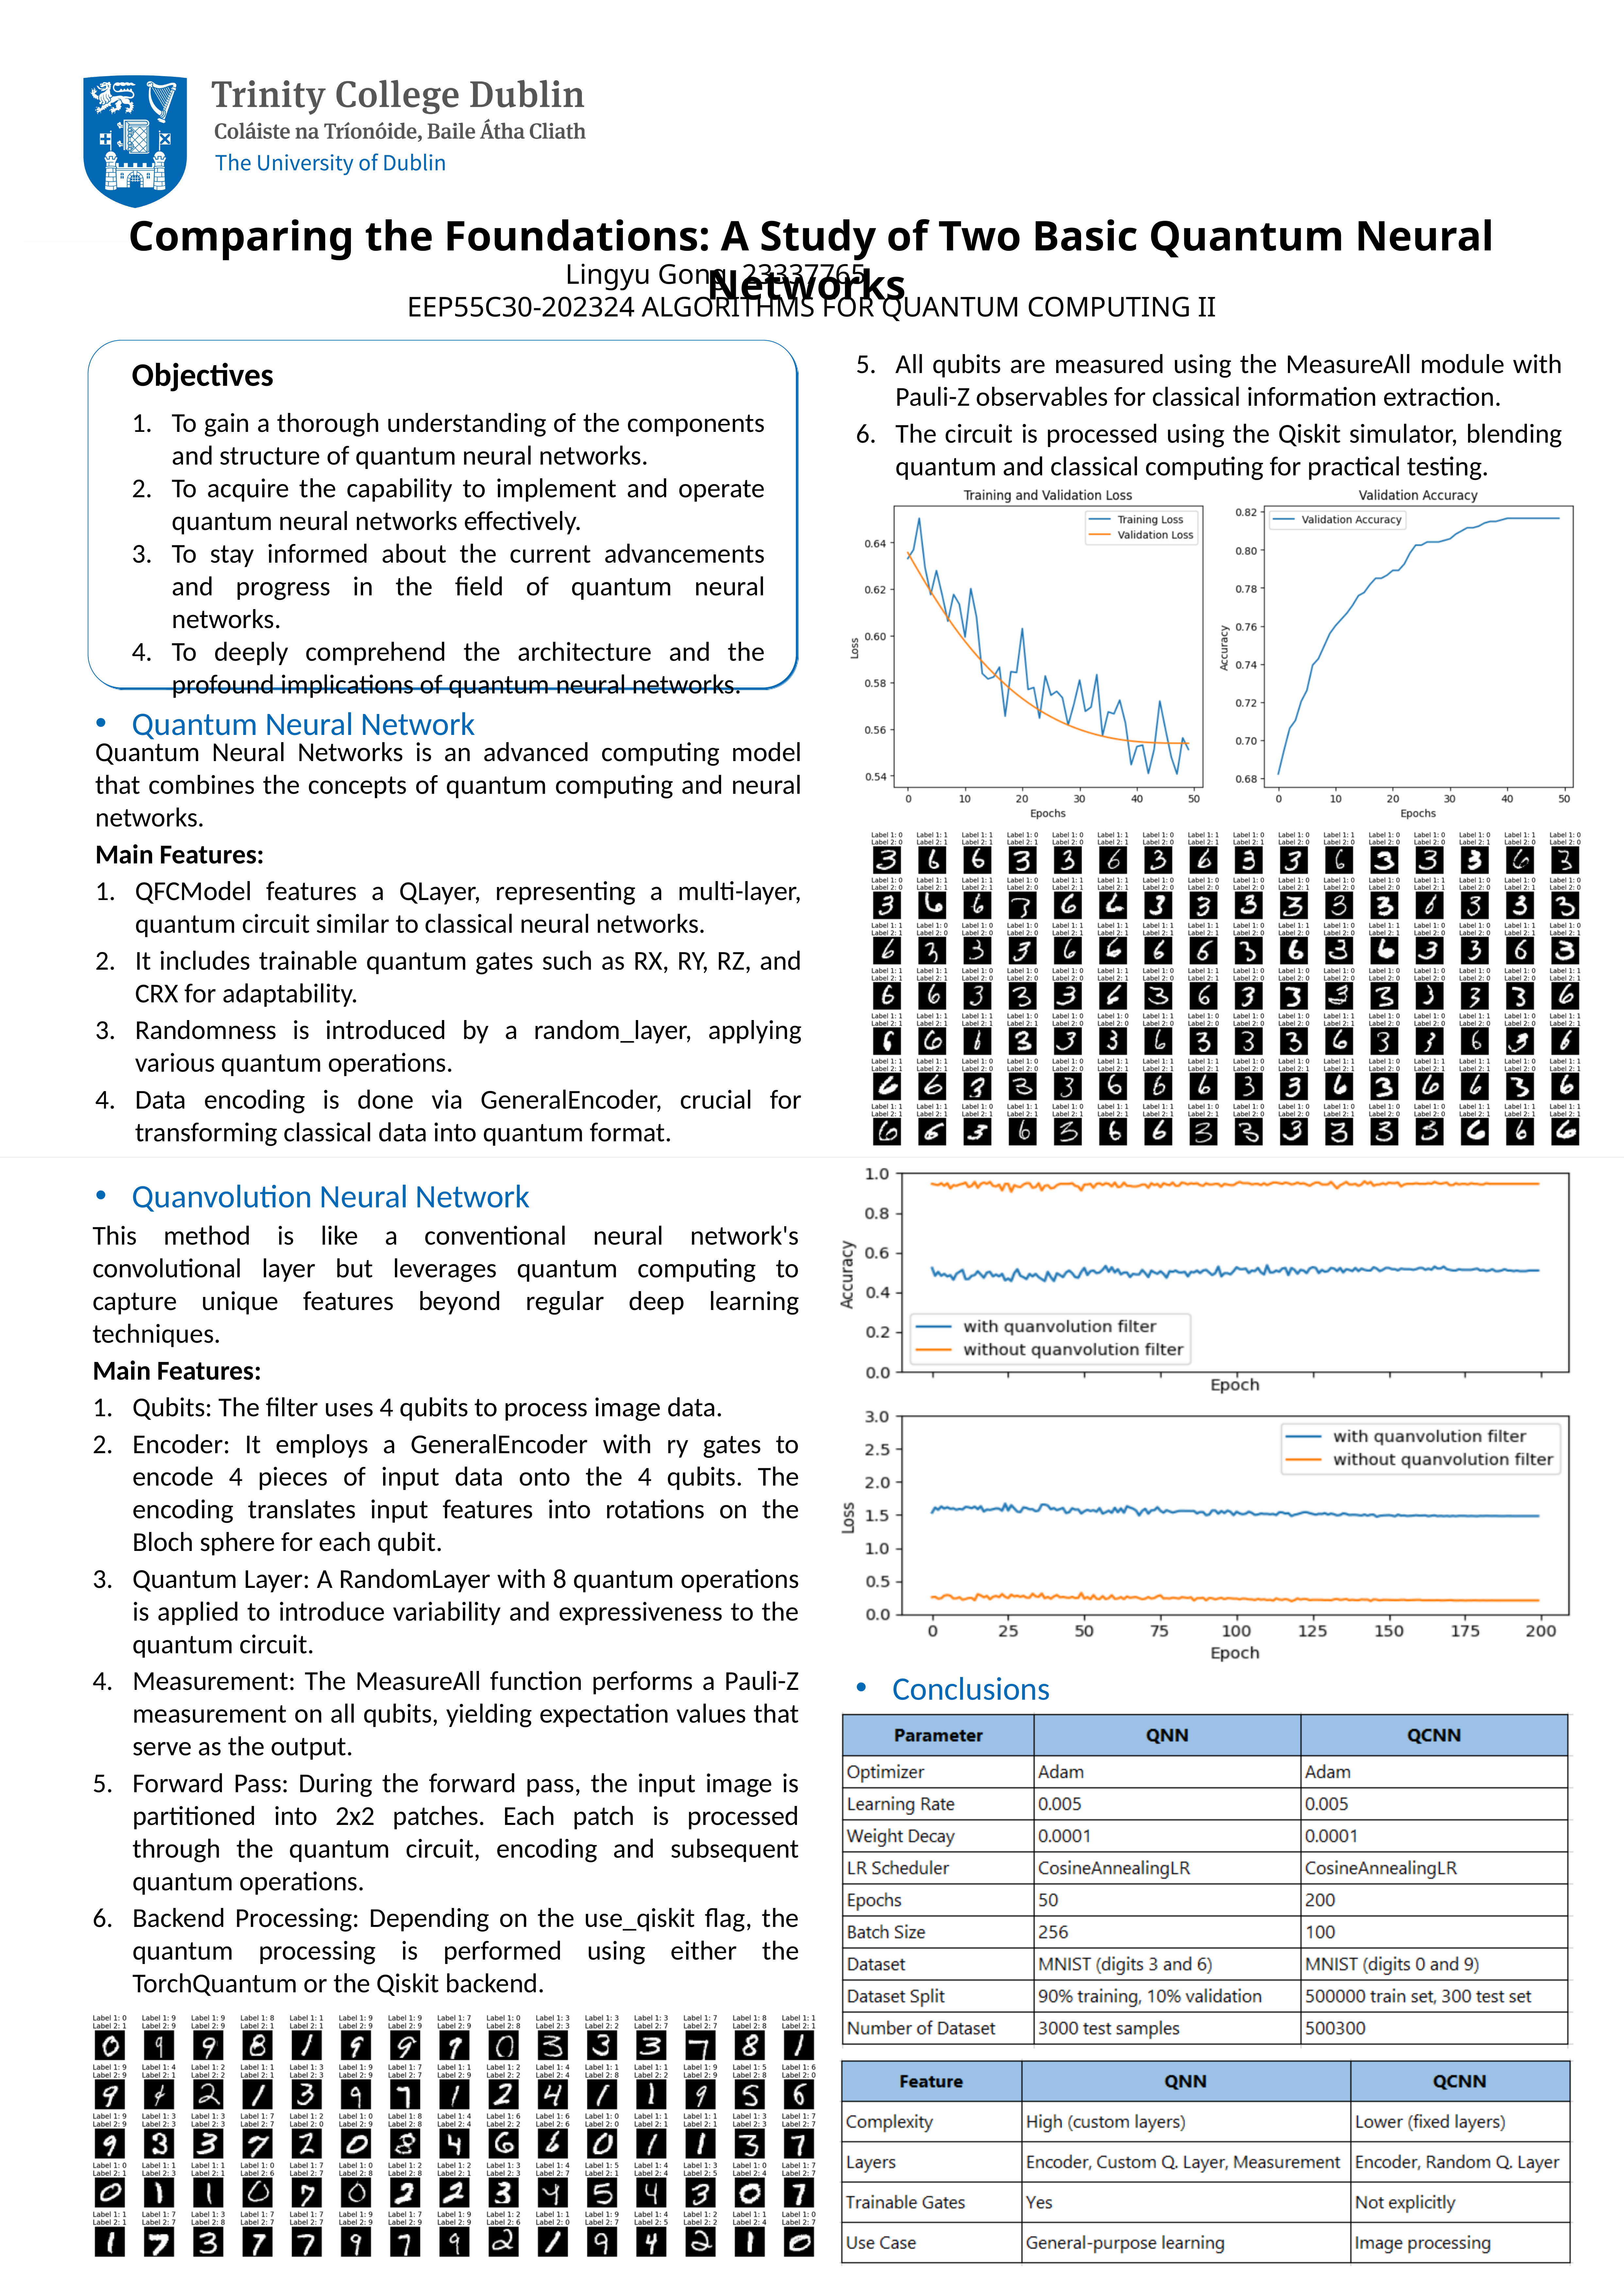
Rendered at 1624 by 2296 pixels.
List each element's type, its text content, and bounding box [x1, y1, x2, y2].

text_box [88, 340, 796, 688]
text_box Quantum Neural Network [82, 684, 815, 727]
picture [24, 31, 624, 242]
picture [841, 1712, 1573, 2049]
text_box Quantum Neural Networks is an advanced computing model that combines the concepts of quantum computing and neural networks. Main Features: QFCModel features a QLayer, representing a multi-layer, quantum circuit similar to classical neural networks. It includes trainable quantum gates such as RX, RY, RZ, and CRX for adaptability. Randomness is introduced by a random_layer, applying various quantum operations. Data encoding is done via GeneralEncoder, crucial for transforming classical data into quantum format. [82, 727, 815, 1154]
picture [843, 481, 1609, 827]
picture [829, 1168, 1575, 1665]
text_box Conclusions [843, 1668, 1263, 1711]
text_box All qubits are measured using the MeasureAll module with Pauli-Z observables for classical information extraction. The circuit is processed using the Qiskit simulator, blending quantum and classical computing for practical testing. [843, 339, 1576, 481]
text_box Quanvolution Neural Network [82, 1157, 815, 1221]
picture [839, 2059, 1573, 2266]
picture [869, 828, 1583, 1149]
text_box This method is like a conventional neural network's convolutional layer but leverages quantum computing to capture unique features beyond regular deep learning techniques. Main Features: Qubits: The filter uses 4 qubits to process image data. Encoder: It employs a GeneralEncoder with ry gates to encode 4 pieces of input data onto the 4 qubits. The encoding translates input features into rotations on the Bloch sphere for each qubit. Quantum Layer: A RandomLayer with 8 quantum operations is applied to introduce variability and expressiveness to the quantum circuit. Measurement: The MeasureAll function performs a Pauli-Z measurement on all qubits, yielding expectation values that serve as the output. Forward Pass: During the forward pass, the input image is partitioned into 2x2 patches. Each patch is processed through the quantum circuit, encoding and subsequent quantum operations. Backend Processing: Depending on the use_qiskit flag, the quantum processing is performed using either the TorchQuantum or the Qiskit backend. [80, 1211, 813, 2005]
text_box Lingyu Gong 23337765 EEP55C30-202324 ALGORITHMS FOR QUANTUM COMPUTING II [146, 310, 1478, 322]
text_box Comparing the Foundations: A Study of Two Basic Quantum Neural Networks [88, 207, 1536, 310]
picture [88, 2012, 820, 2259]
